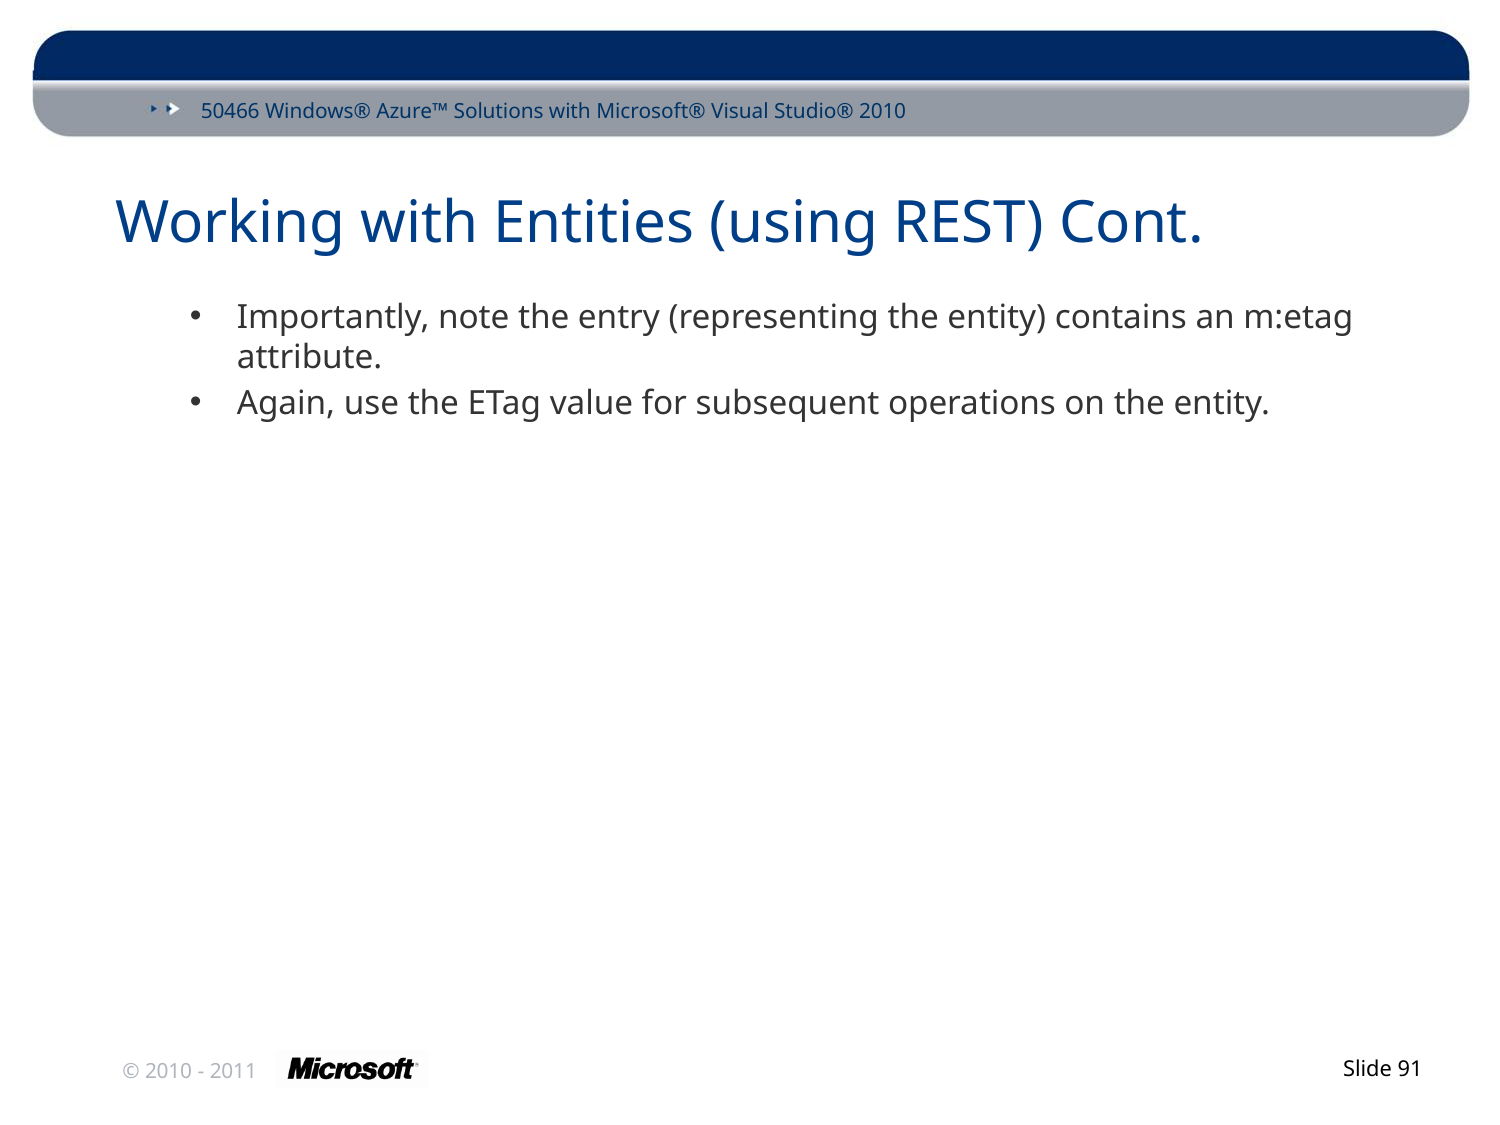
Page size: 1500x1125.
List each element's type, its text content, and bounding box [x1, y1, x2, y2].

title Working with Entities (using REST) Cont. [100, 143, 1433, 262]
picture [275, 1050, 429, 1088]
picture [0, 1, 1500, 159]
list Importantly, note the entry (representing the entity) contains an m:etag attribute. Again, use the ETag value for subsequent operations on the entity. [99, 287, 1433, 1025]
